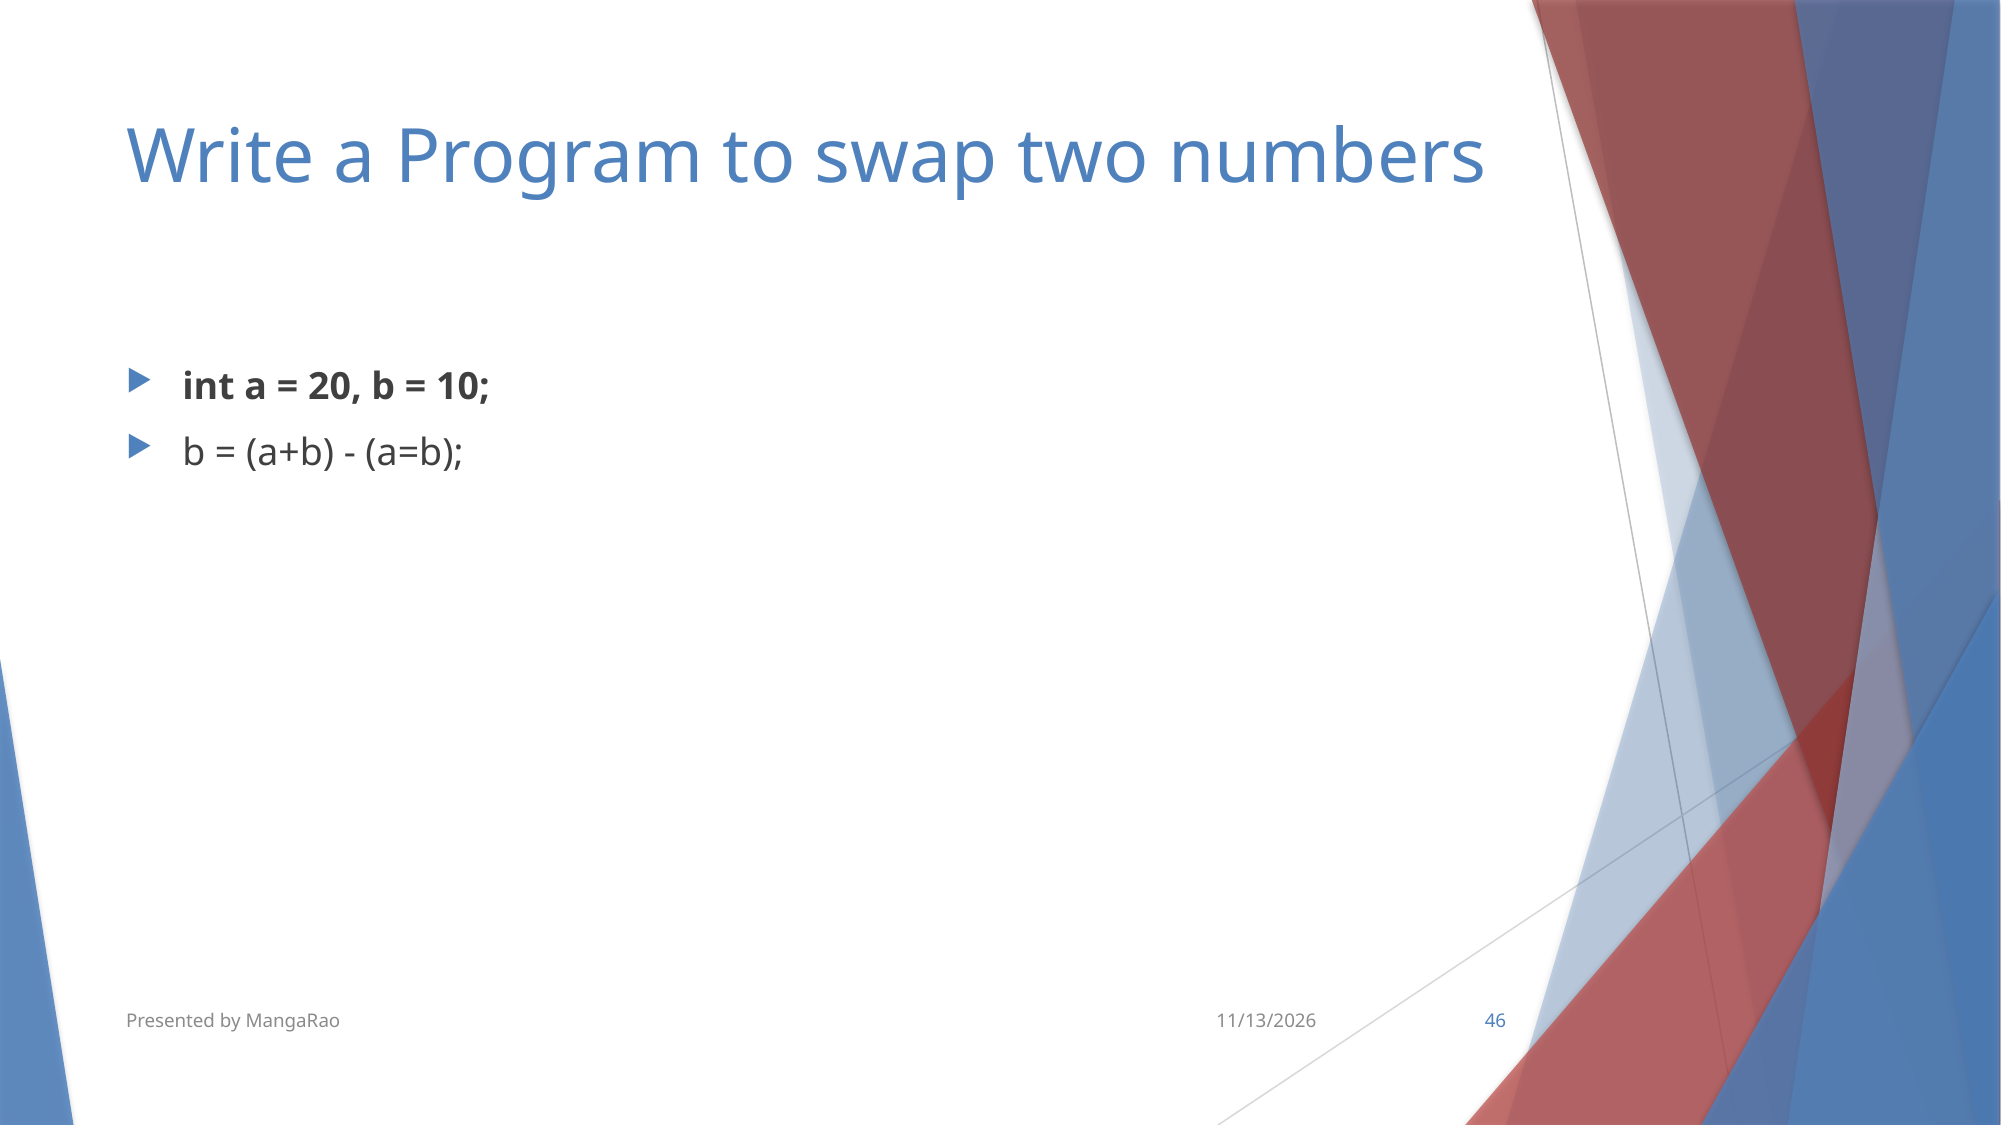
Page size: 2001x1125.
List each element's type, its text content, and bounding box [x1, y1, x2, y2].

slide_number 46 [1409, 991, 1522, 1051]
footer Presented by MangaRao [111, 991, 1145, 1051]
list int a = 20, b = 10; b = (a+b) - (a=b); [111, 354, 1522, 992]
title Write a Program to swap two numbers [111, 99, 1522, 317]
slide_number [1181, 991, 1332, 1051]
